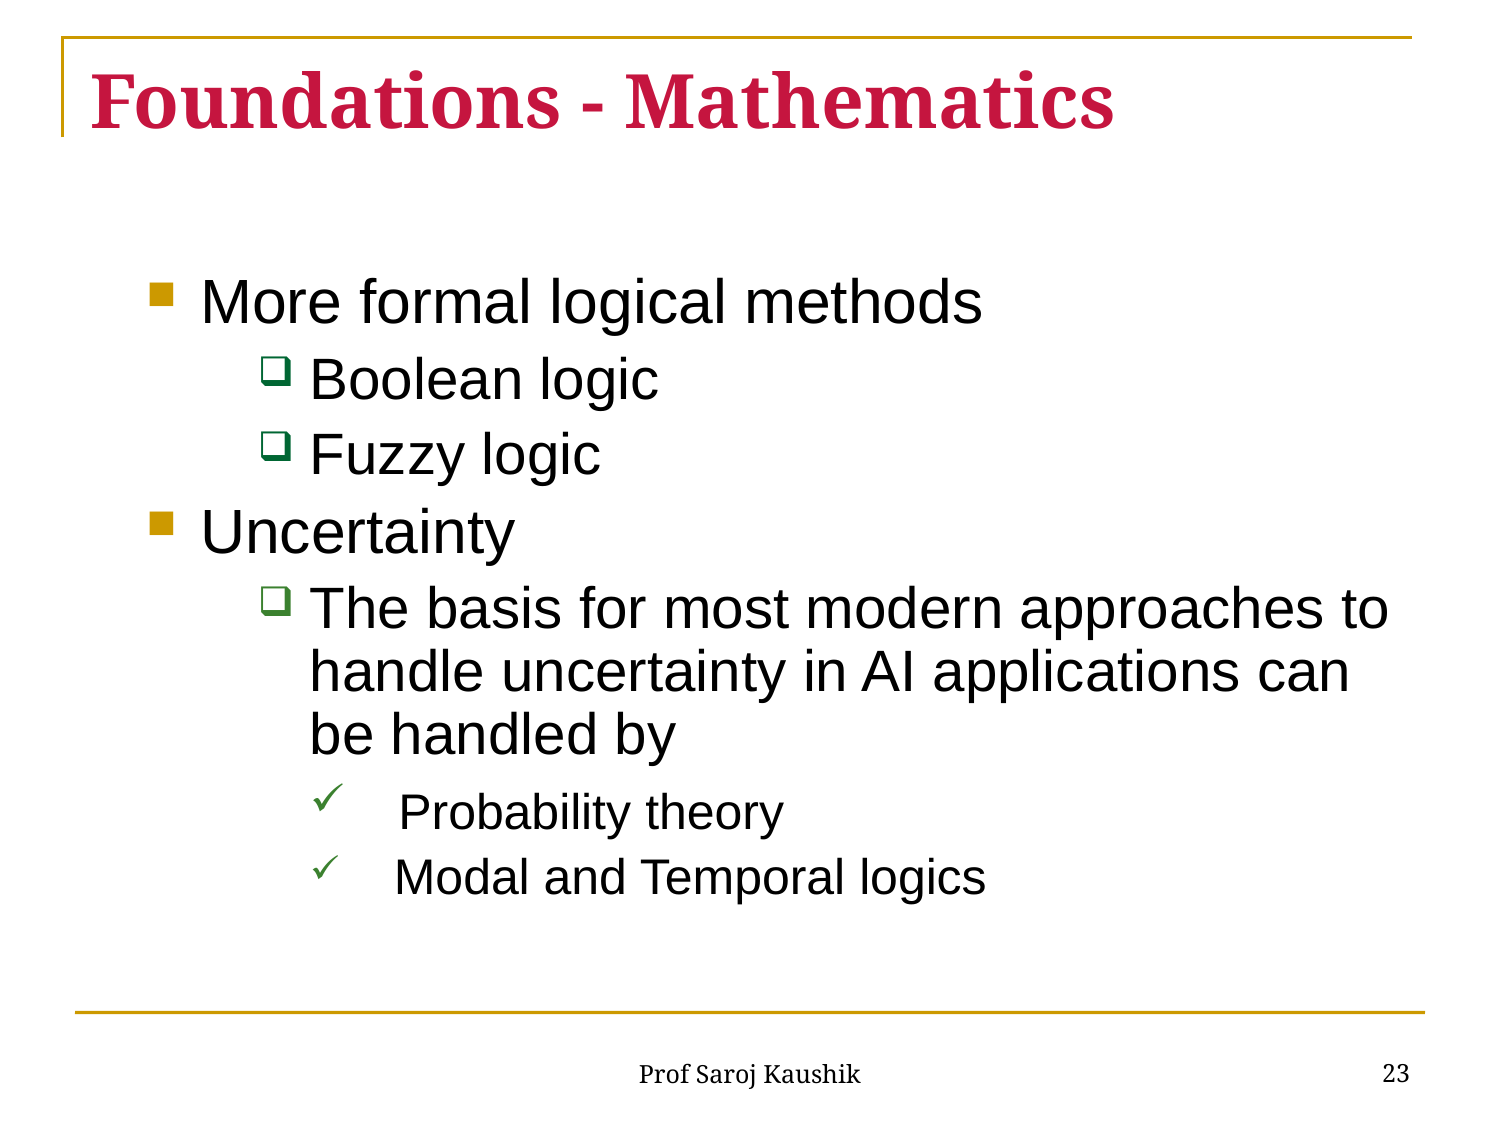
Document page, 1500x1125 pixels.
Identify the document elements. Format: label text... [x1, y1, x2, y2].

footer Prof Saroj Kaushik [512, 1025, 988, 1100]
list More formal logical methods Boolean logic Fuzzy logic Uncertainty The basis for most modern approaches to handle uncertainty in AI applications can be handled by Probability theory Modal and Temporal logics [75, 262, 1425, 1006]
slide_number 23 [1074, 1024, 1425, 1100]
title Foundations - Mathematics [75, 45, 1425, 233]
